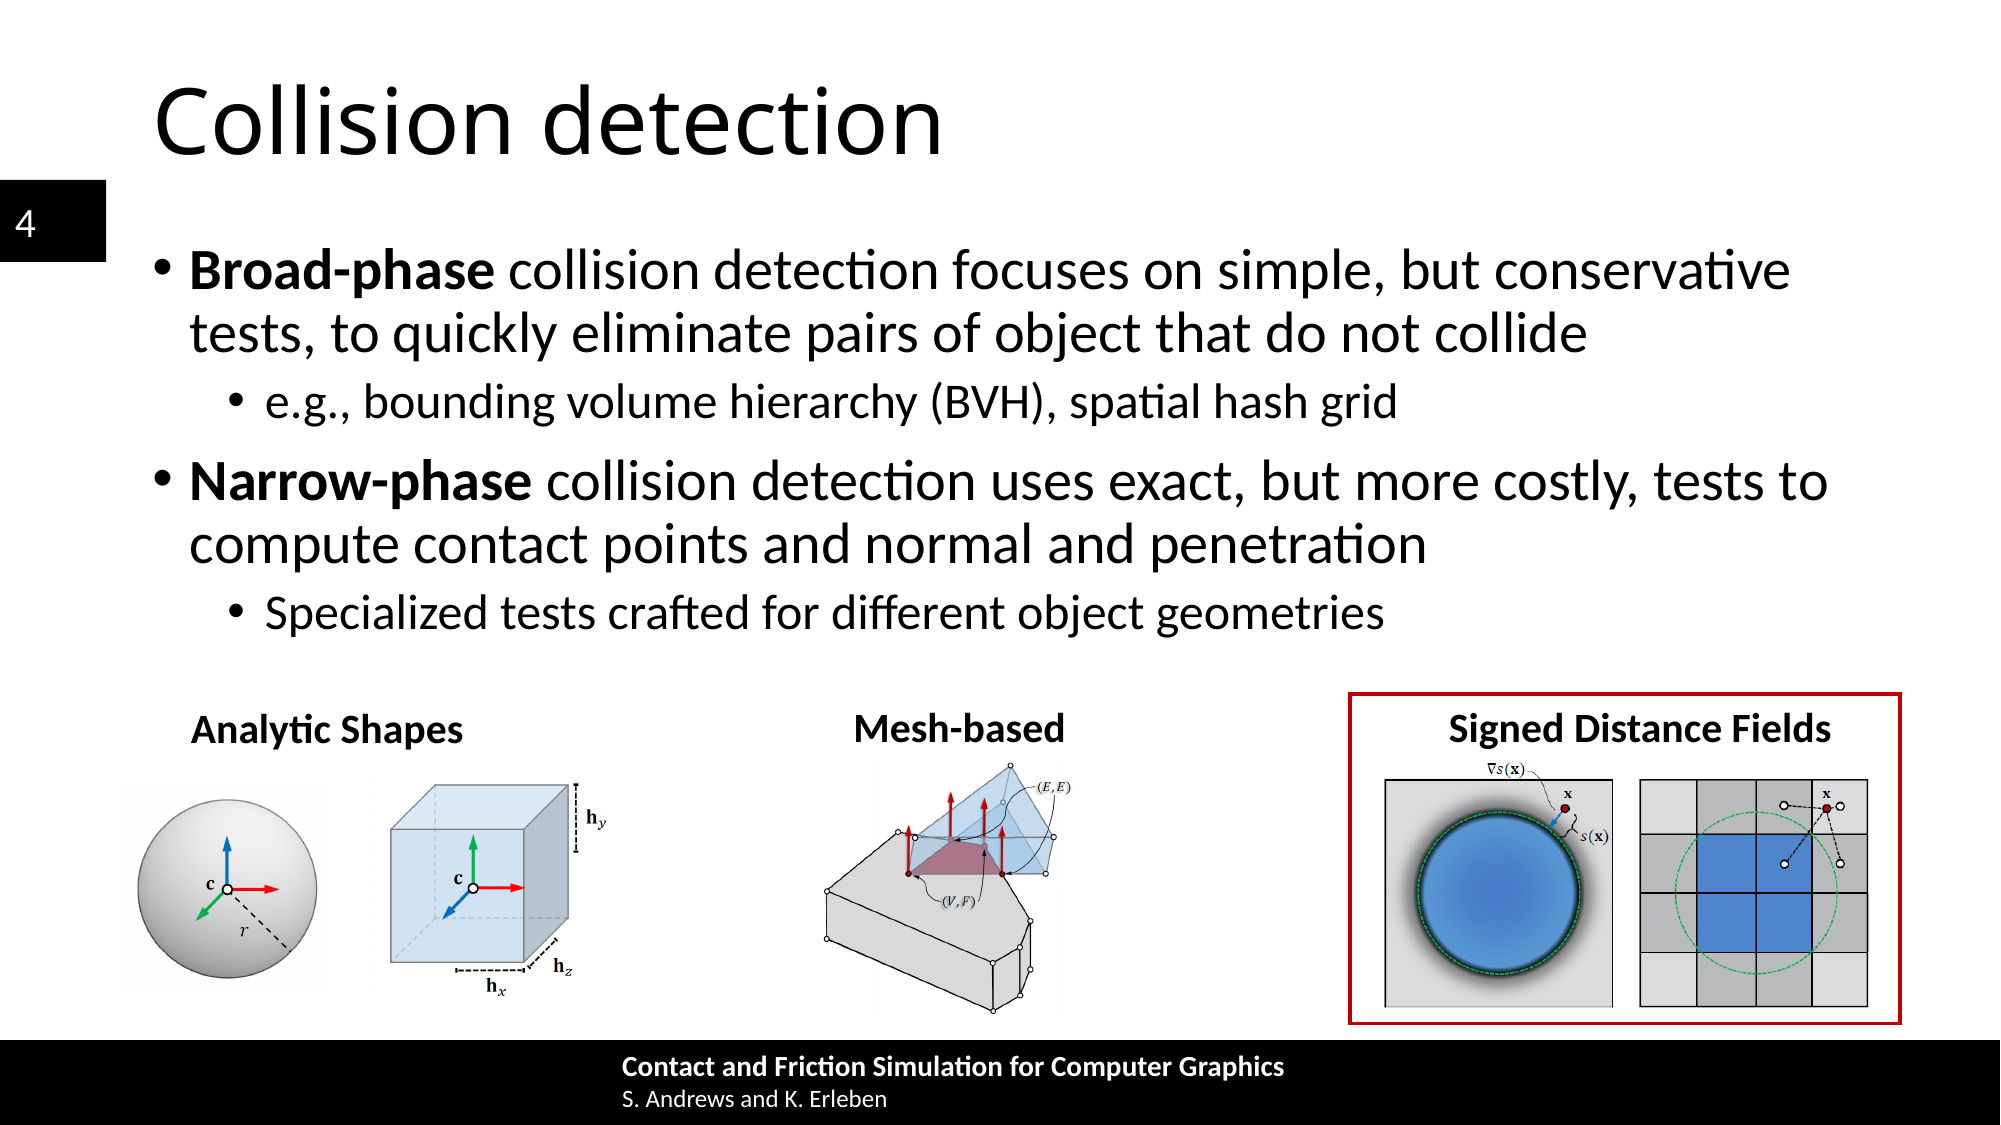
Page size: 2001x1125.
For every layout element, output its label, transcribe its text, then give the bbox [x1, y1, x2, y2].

text_box Analytic Shapes [176, 694, 479, 760]
list Broad-phase collision detection focuses on simple, but conservative tests, to quickly eliminate pairs of object that do not collide e.g., bounding volume hierarchy (BVH), spatial hash grid Narrow-phase collision detection uses exact, but more costly, tests to compute contact points and normal and penetration Specialized tests crafted for different object geometries [137, 231, 1863, 1014]
picture [371, 774, 610, 1001]
picture [1375, 759, 1875, 1016]
text_box Mesh-based [838, 693, 1082, 759]
title Collision detection [137, 59, 1863, 190]
picture [125, 782, 327, 993]
text_box [1349, 693, 1901, 1024]
picture [811, 756, 1079, 1019]
